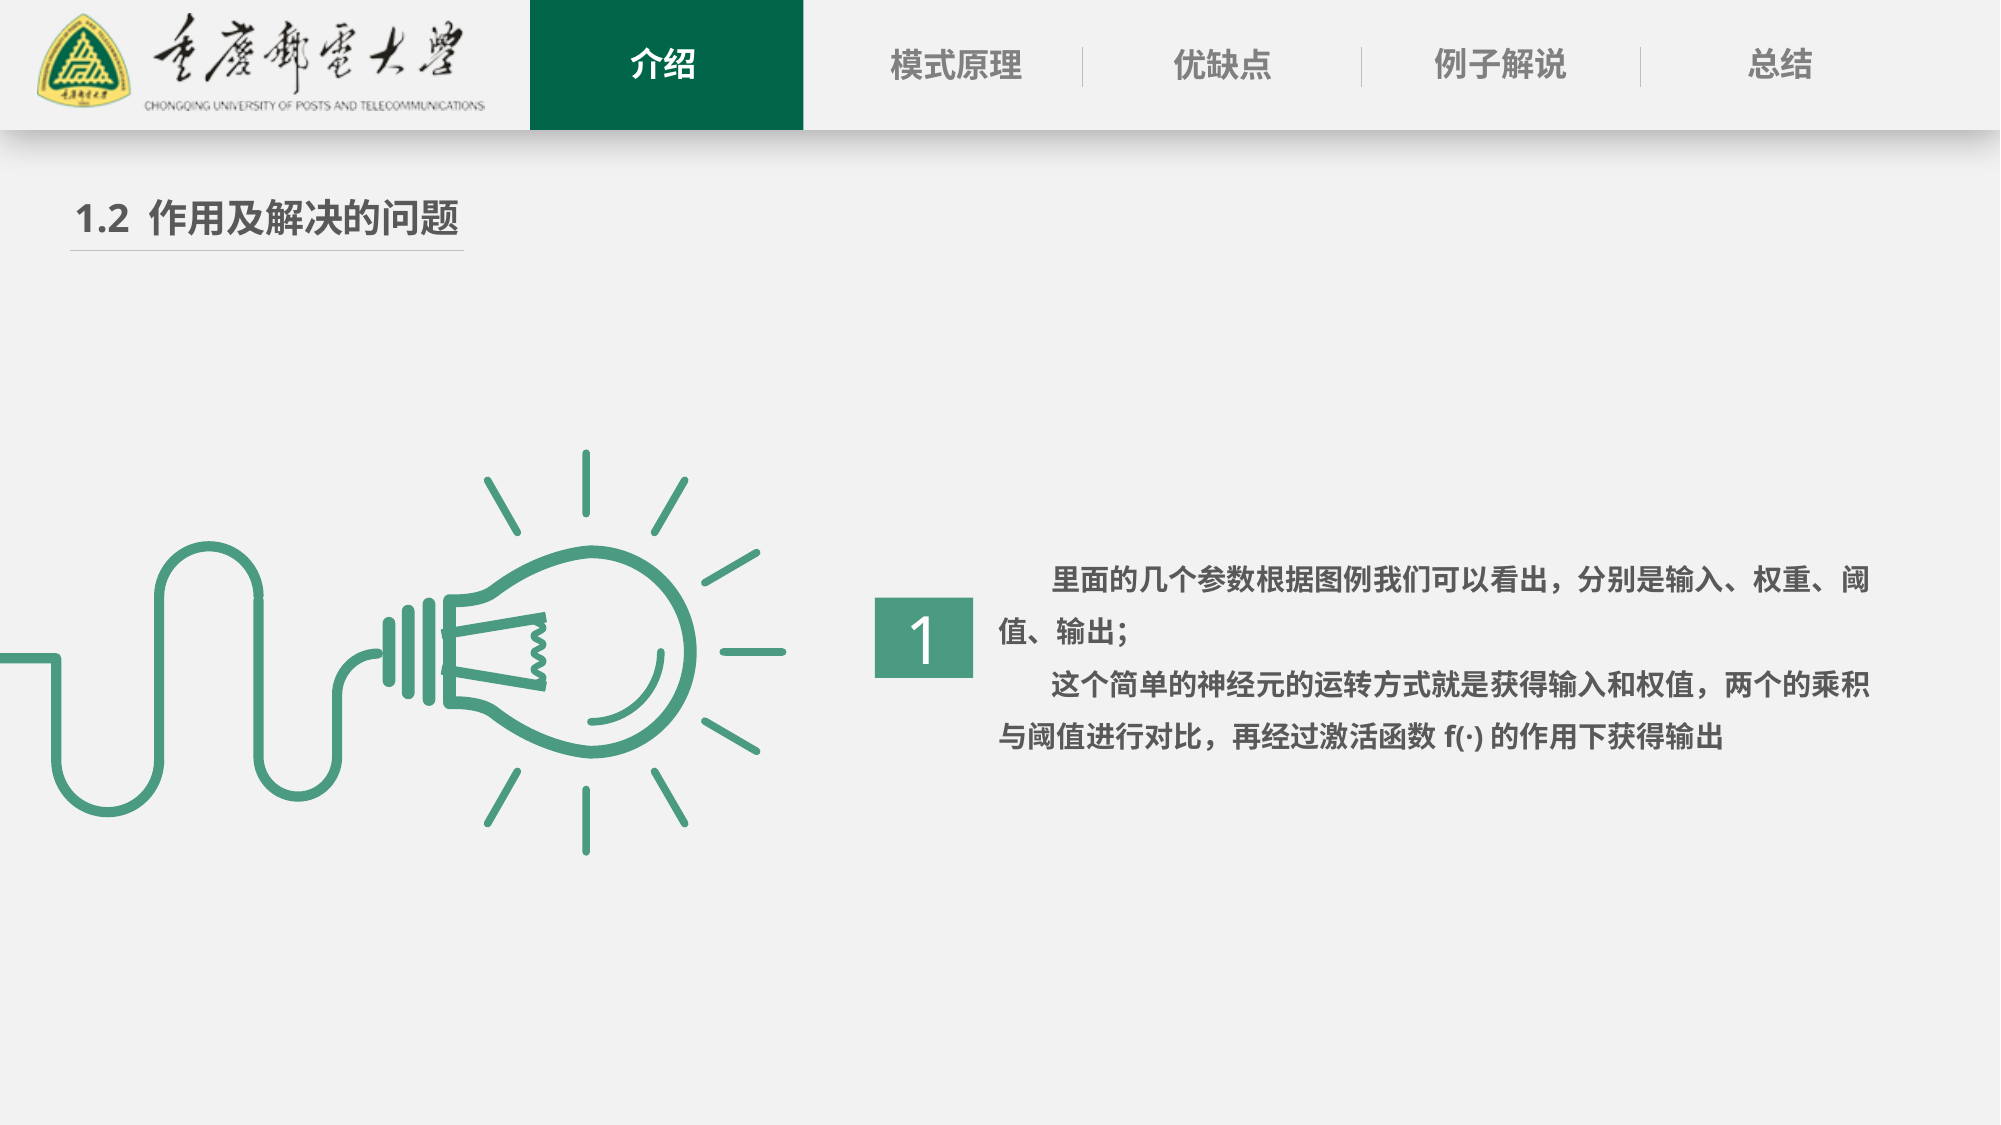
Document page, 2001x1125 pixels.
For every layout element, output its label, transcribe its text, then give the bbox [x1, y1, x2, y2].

picture [37, 13, 485, 111]
text_box 总结 [1670, 35, 1891, 91]
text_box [874, 536, 1891, 764]
text_box 优缺点 [1113, 36, 1334, 93]
text_box [804, 0, 2000, 131]
text_box [529, 0, 804, 131]
text_box 模式原理 [846, 36, 1067, 93]
text_box 1.2 作用及解决的问题 [72, 185, 461, 249]
text_box 例子解说 [1391, 35, 1612, 91]
text_box [0, 0, 529, 131]
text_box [191, 261, 591, 1044]
text_box 介绍 [553, 35, 775, 91]
